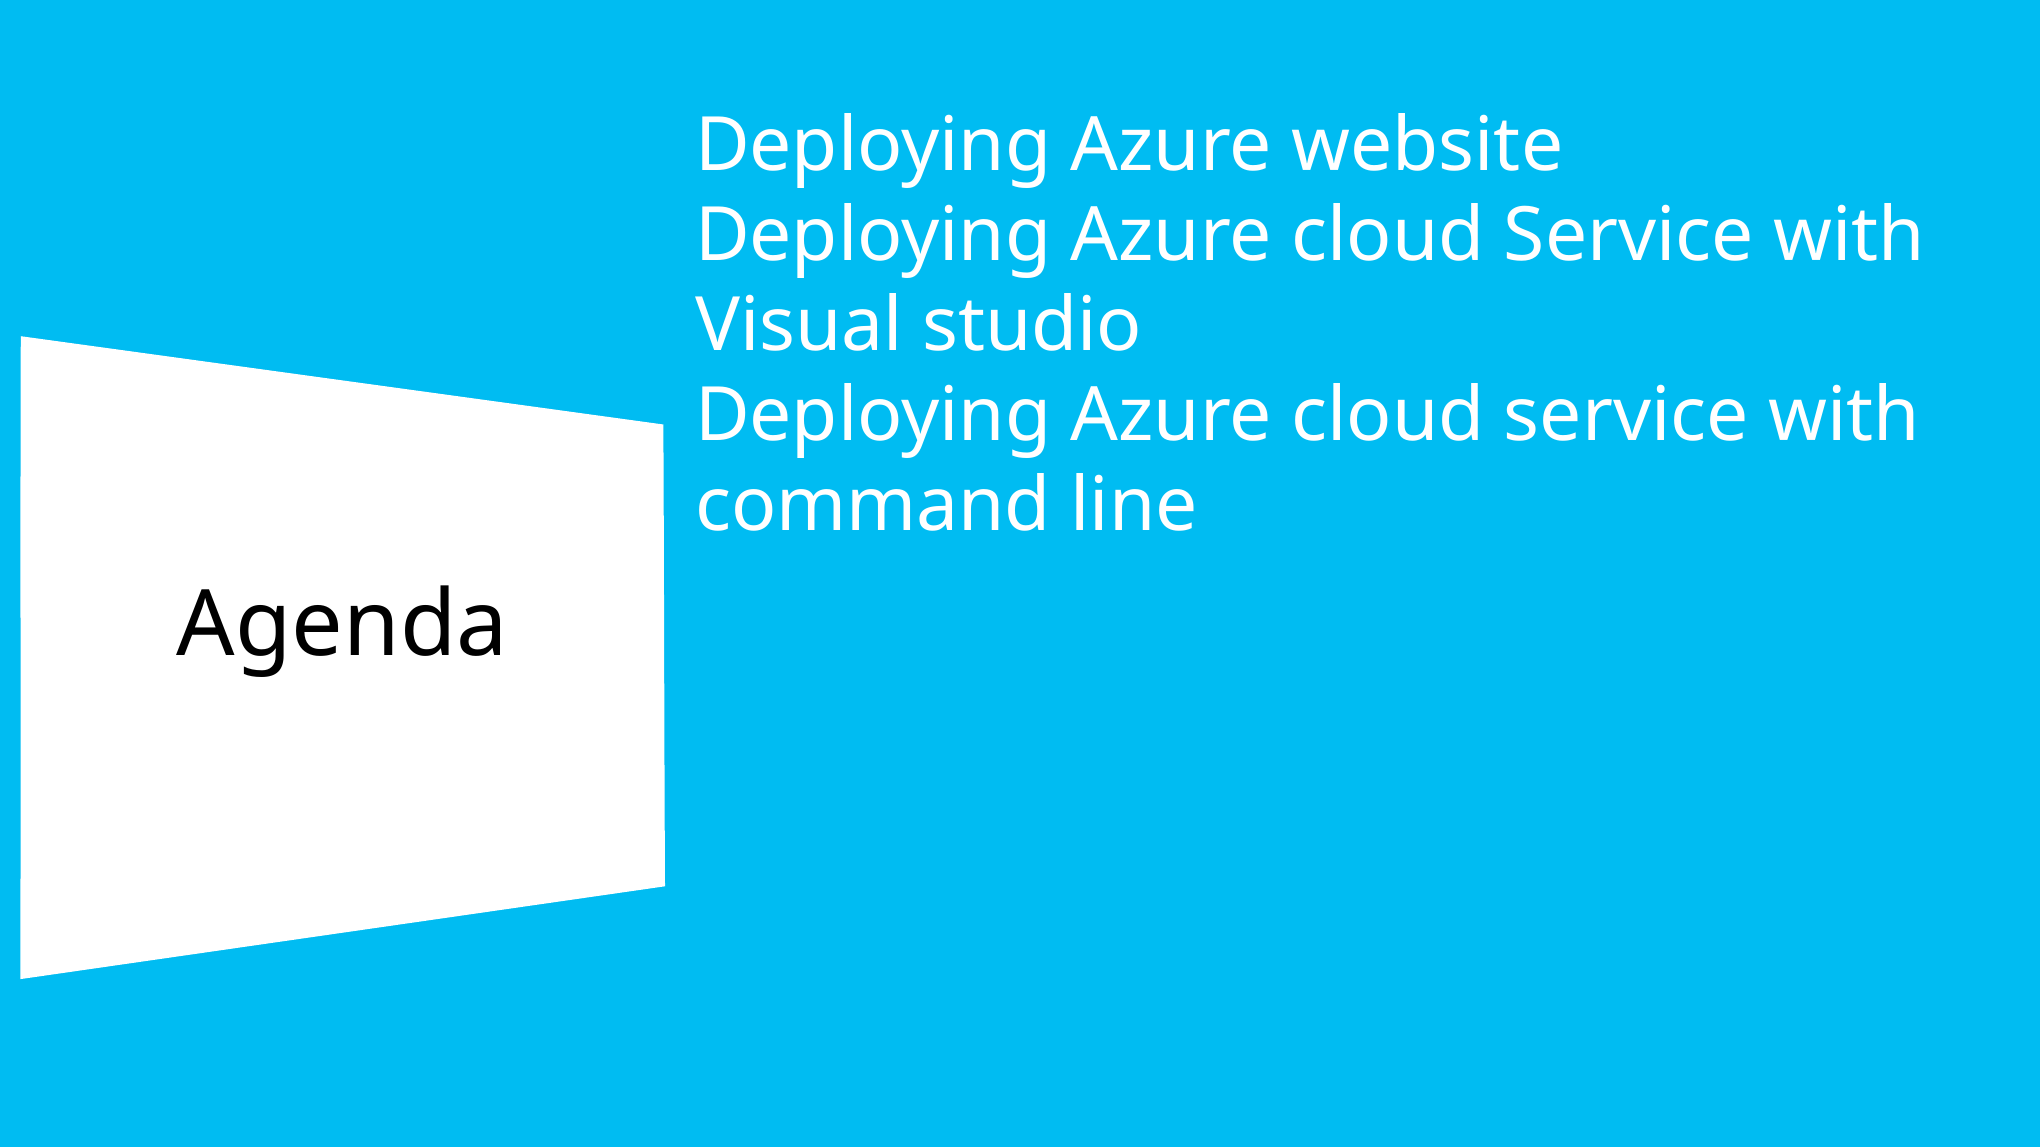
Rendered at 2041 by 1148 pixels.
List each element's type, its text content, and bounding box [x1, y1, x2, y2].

text_box Agenda [20, 336, 666, 980]
list Deploying Azure website Deploying Azure cloud Service with Visual studio Deploying Azure cloud service with command line [695, 93, 2018, 548]
